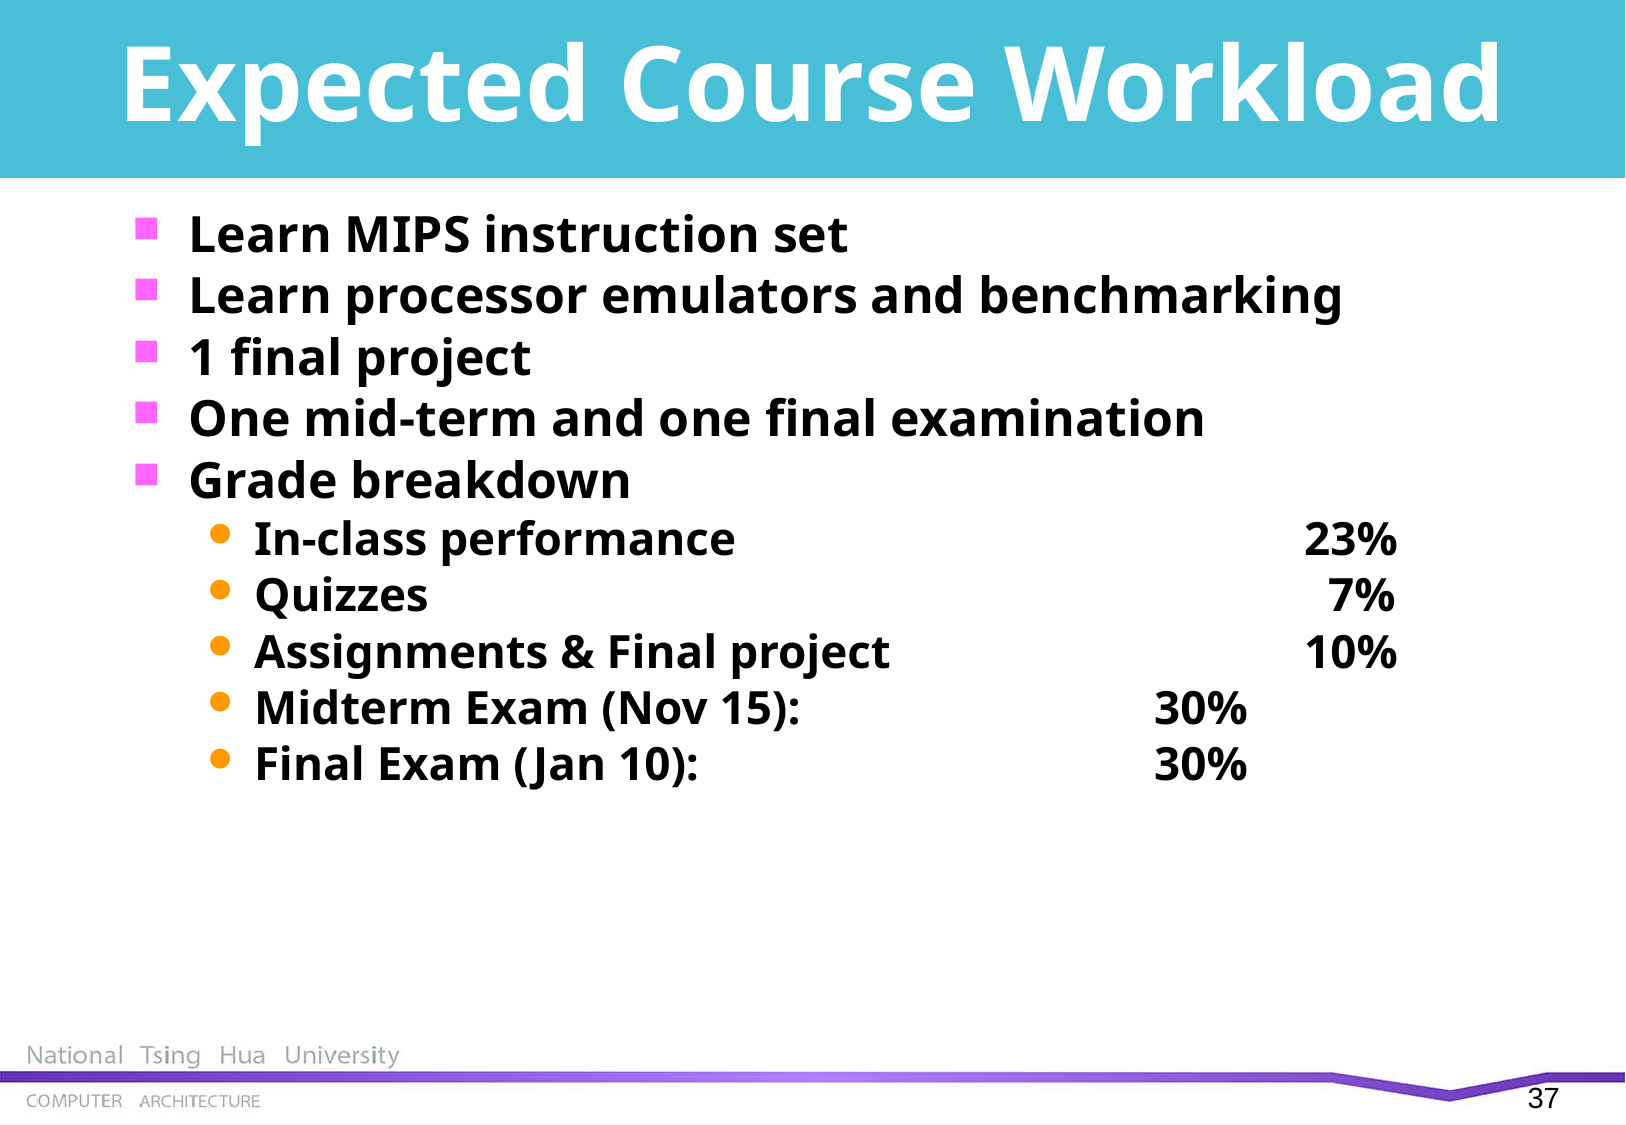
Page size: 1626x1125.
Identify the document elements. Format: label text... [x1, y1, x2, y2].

picture [0, 0, 1626, 1125]
slide_number 37 [1236, 1059, 1575, 1125]
title Expected Course Workload [0, 20, 1625, 140]
list Learn MIPS instruction set Learn processor emulators and benchmarking 1 final project One mid-term and one final examination Grade breakdown In-class performance 23% Quizzes 7% Assignments & Final project 10% Midterm Exam (Nov 15): 30% Final Exam (Jan 10): 30% [117, 202, 1499, 1036]
